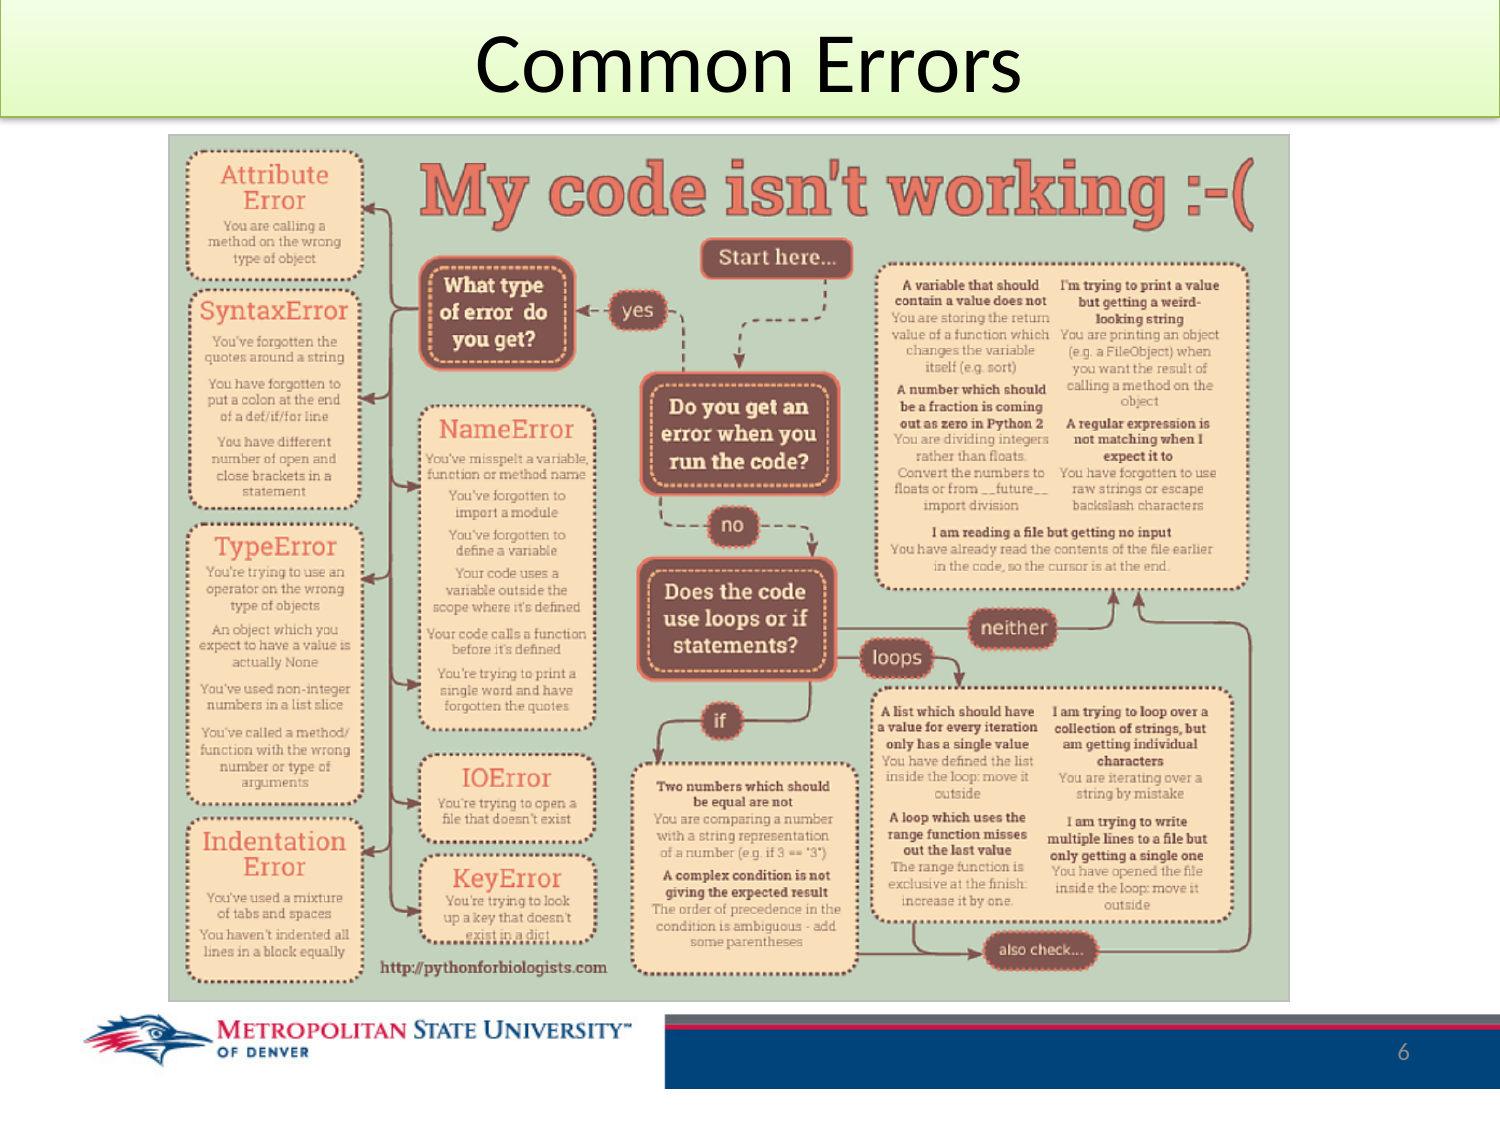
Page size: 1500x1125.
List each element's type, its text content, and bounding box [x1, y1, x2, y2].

picture [165, 132, 1298, 1003]
picture [44, 1012, 1500, 1089]
title Common Errors [0, 0, 1500, 118]
slide_number 6 [1316, 1020, 1425, 1081]
